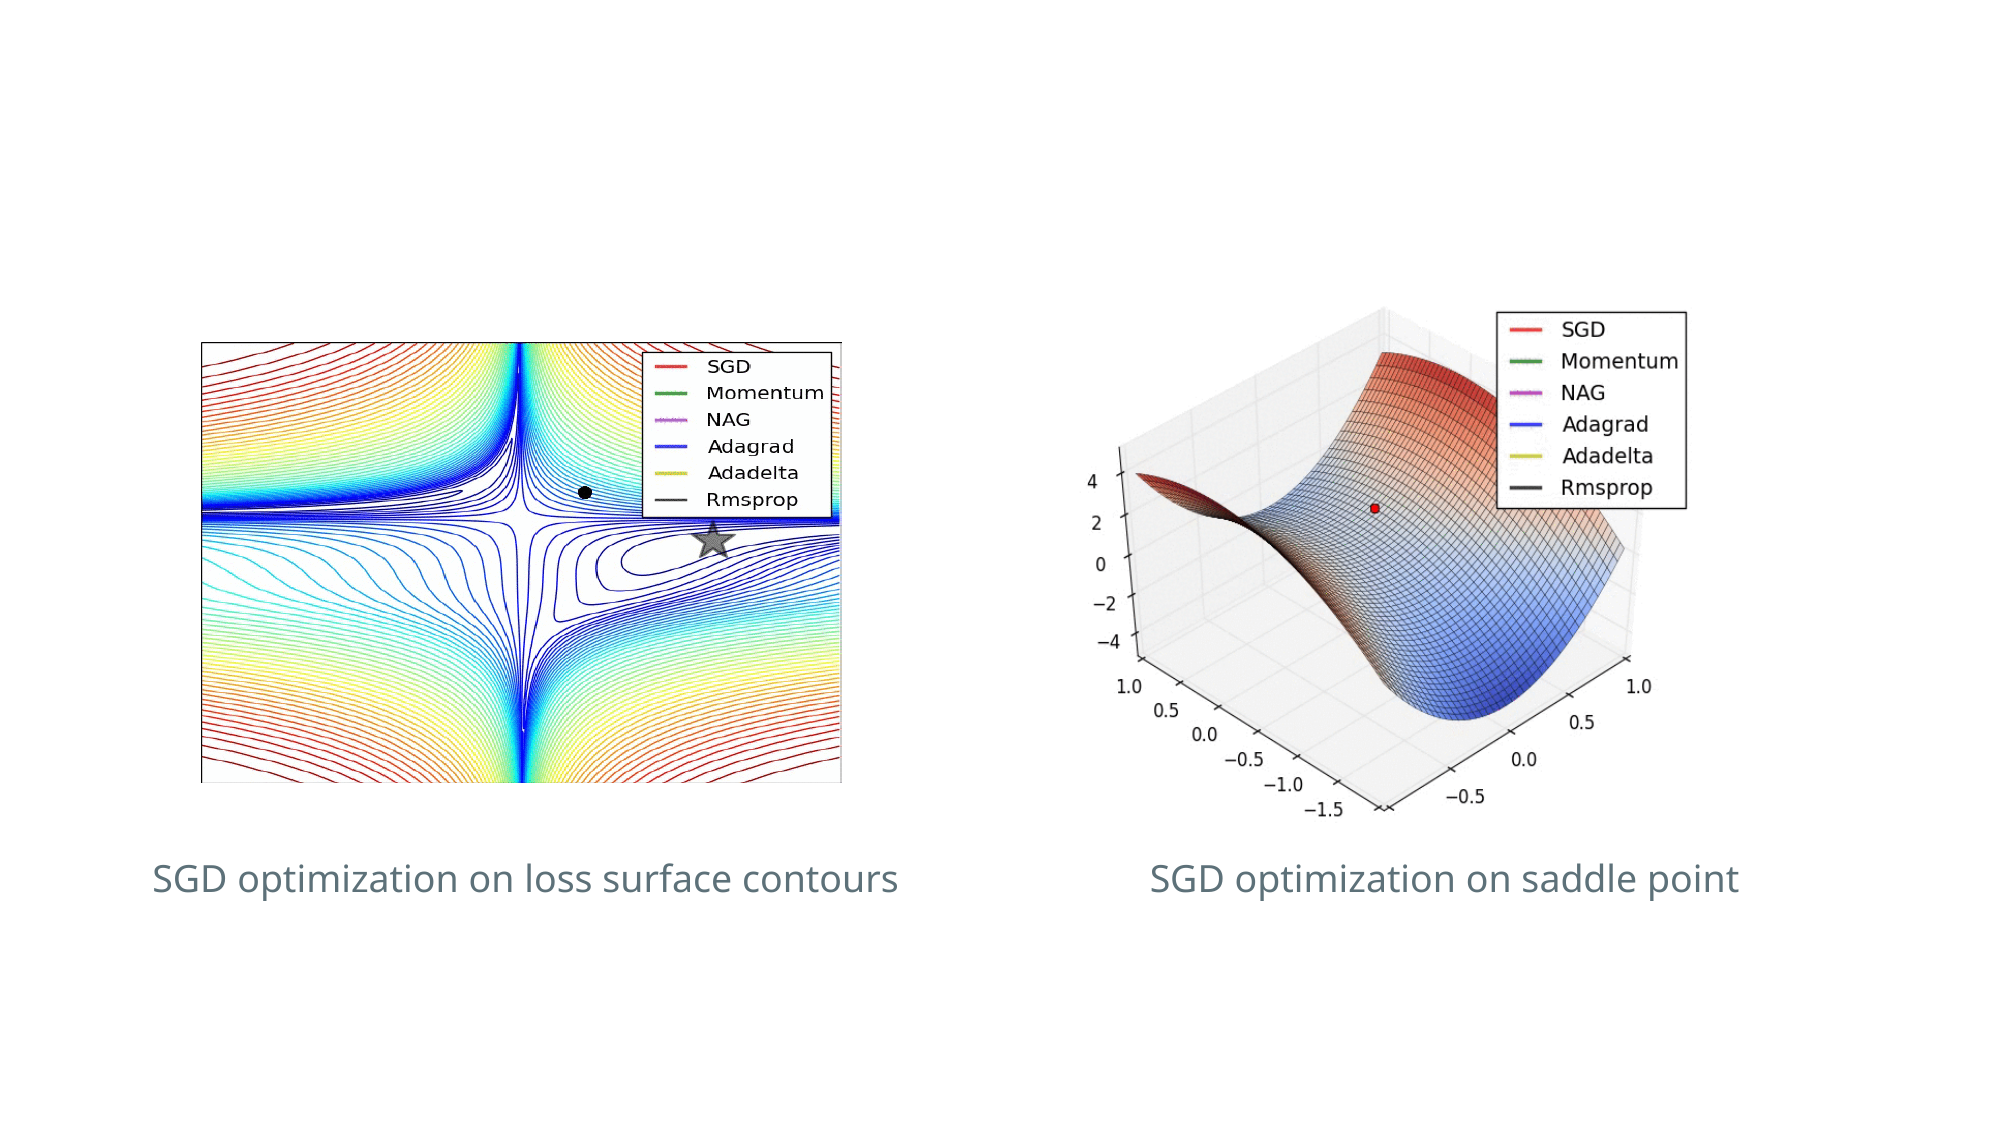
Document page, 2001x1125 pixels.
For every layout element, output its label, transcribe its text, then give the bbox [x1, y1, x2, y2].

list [201, 342, 842, 783]
text_box SGD optimization on saddle point [1134, 847, 1755, 908]
picture [1055, 301, 1696, 824]
text_box SGD optimization on loss surface contours [127, 847, 915, 908]
